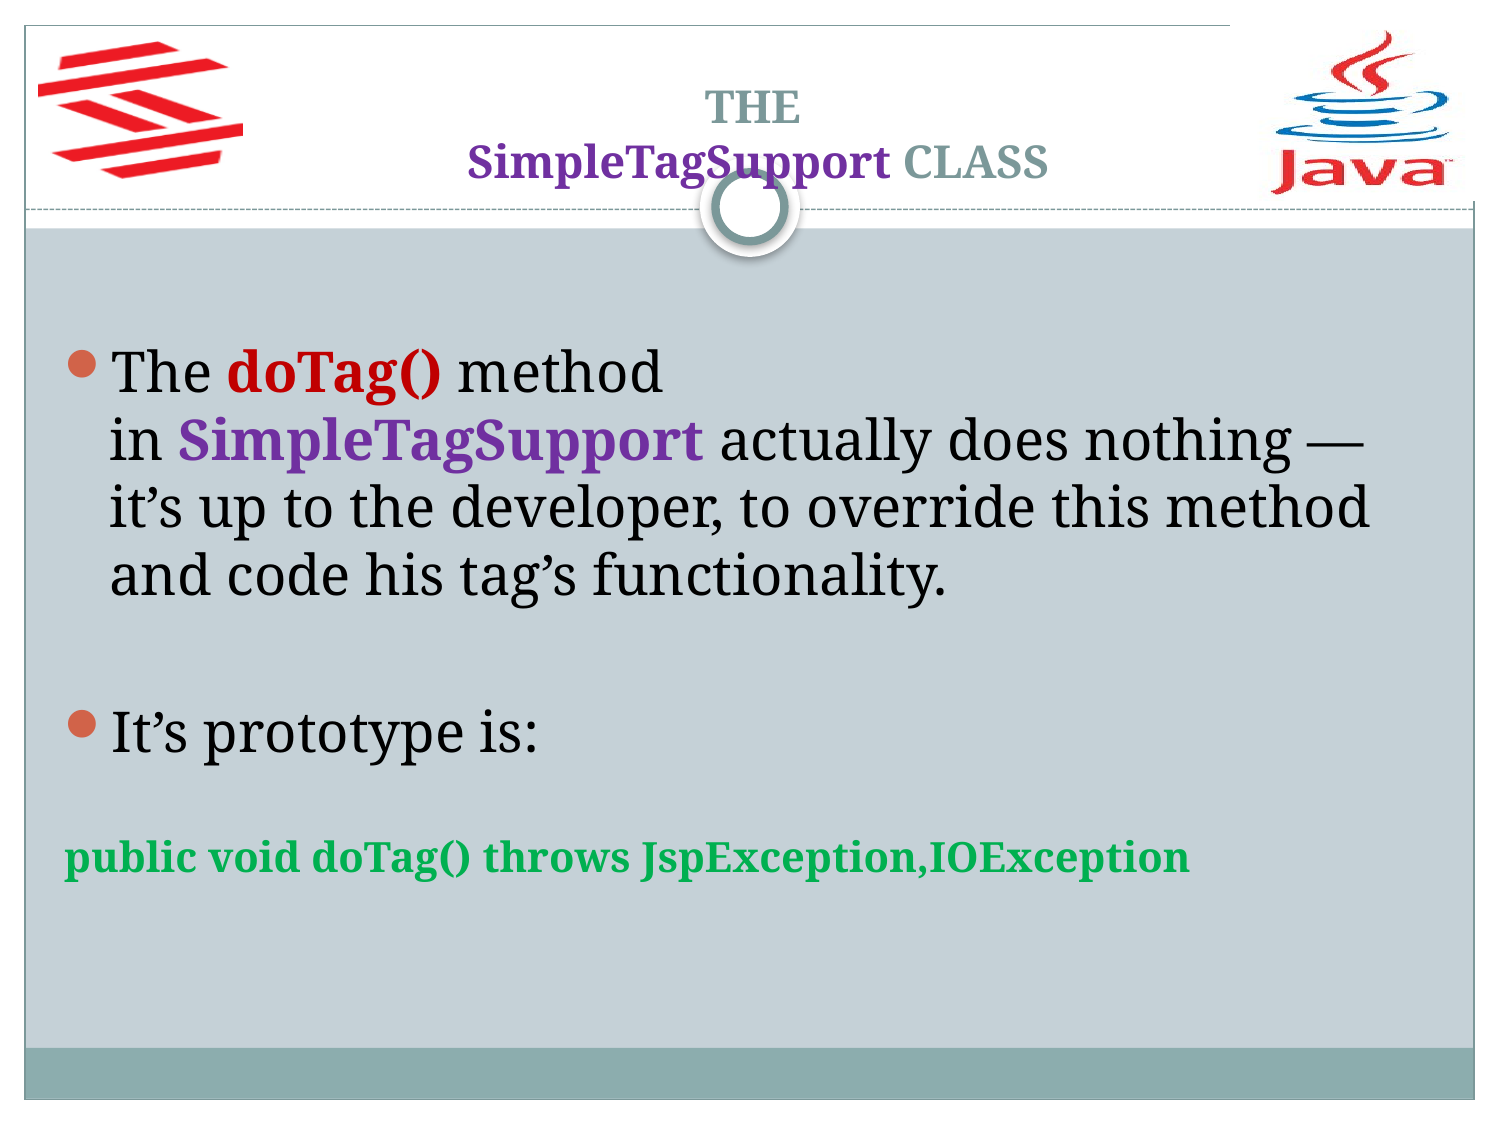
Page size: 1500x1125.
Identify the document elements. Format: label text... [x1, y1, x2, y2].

list The doTag() method in SimpleTagSupport actually does nothing — it’s up to the developer, to override this method and code his tag’s functionality. It’s prototype is: public void doTag() throws JspException,IOException [49, 250, 1445, 1001]
picture [1230, 23, 1483, 201]
title THE SimpleTagSupport CLASS [58, 70, 1223, 195]
picture [37, 40, 243, 185]
